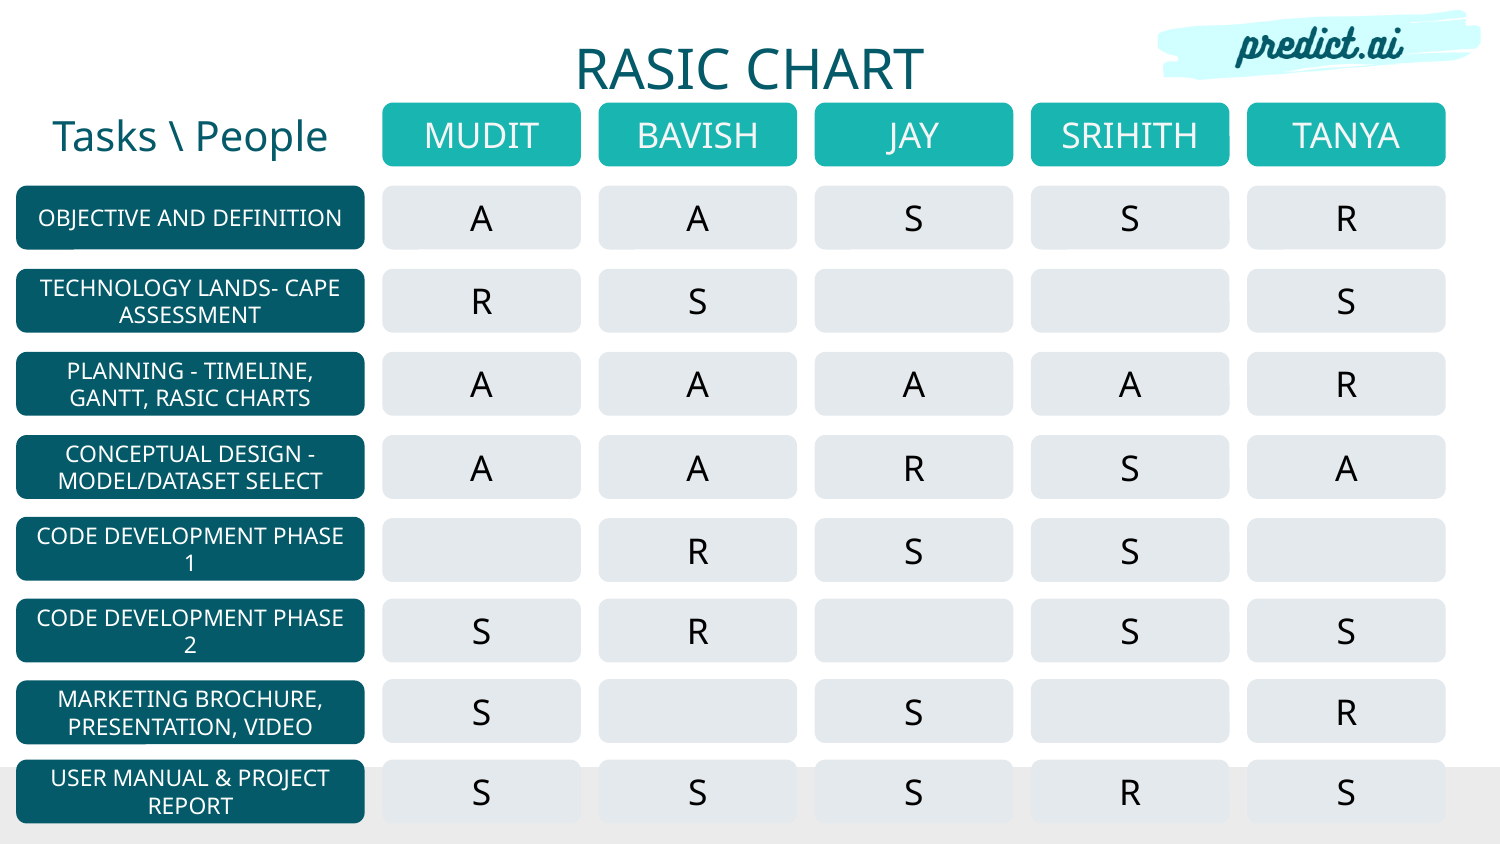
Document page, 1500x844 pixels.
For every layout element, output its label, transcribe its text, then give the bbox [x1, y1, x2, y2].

text_box R [598, 598, 798, 663]
text_box A [382, 351, 581, 416]
text_box MARKETING BROCHURE, PRESENTATION, VIDEO [16, 680, 365, 745]
text_box A [1030, 351, 1230, 416]
text_box CODE DEVELOPMENT PHASE 1 [16, 516, 365, 581]
text_box S [1247, 759, 1446, 824]
text_box [382, 518, 581, 582]
text_box BAVISH [598, 102, 798, 167]
text_box A [1247, 435, 1446, 499]
text_box OBJECTIVE AND DEFINITION [16, 185, 365, 250]
text_box A [382, 185, 581, 250]
picture [1141, 0, 1500, 94]
text_box [1030, 679, 1230, 743]
text_box S [1247, 268, 1446, 333]
text_box S [1030, 185, 1230, 250]
text_box S [1247, 598, 1446, 663]
text_box S [814, 679, 1014, 743]
text_box R [1247, 351, 1446, 416]
text_box CODE DEVELOPMENT PHASE 2 [16, 598, 365, 663]
text_box S [814, 759, 1014, 824]
text_box [814, 268, 1014, 333]
text_box MUDIT [382, 102, 581, 167]
text_box S [382, 679, 581, 743]
text_box A [598, 435, 798, 499]
text_box TANYA [1247, 102, 1446, 167]
text_box R [1030, 759, 1230, 824]
text_box S [382, 759, 581, 824]
text_box R [598, 518, 798, 582]
text_box S [1030, 518, 1230, 582]
text_box [814, 598, 1014, 663]
text_box R [1247, 185, 1446, 250]
text_box [1247, 518, 1446, 582]
text_box R [1247, 679, 1446, 743]
text_box CONCEPTUAL DESIGN - MODEL/DATASET SELECT [16, 435, 365, 499]
text_box S [1030, 435, 1230, 499]
text_box SRIHITH [1030, 102, 1230, 167]
text_box A [382, 435, 581, 499]
text_box S [814, 518, 1014, 582]
text_box JAY [814, 102, 1014, 167]
text_box [598, 679, 798, 743]
text_box TECHNOLOGY LANDS- CAPE ASSESSMENT [16, 268, 365, 333]
title Tasks \ People [0, 108, 383, 161]
text_box S [382, 598, 581, 663]
text_box PLANNING - TIMELINE, GANTT, RASIC CHARTS [16, 351, 365, 416]
text_box S [598, 759, 798, 824]
text_box S [814, 185, 1014, 250]
title RASIC CHART [118, 40, 1136, 93]
text_box R [382, 268, 581, 333]
text_box [1030, 268, 1230, 333]
text_box A [598, 351, 798, 416]
text_box R [814, 435, 1014, 499]
text_box S [598, 268, 798, 333]
text_box USER MANUAL & PROJECT REPORT [16, 759, 365, 824]
text_box S [1030, 598, 1230, 663]
text_box A [814, 351, 1014, 416]
text_box A [598, 185, 798, 250]
